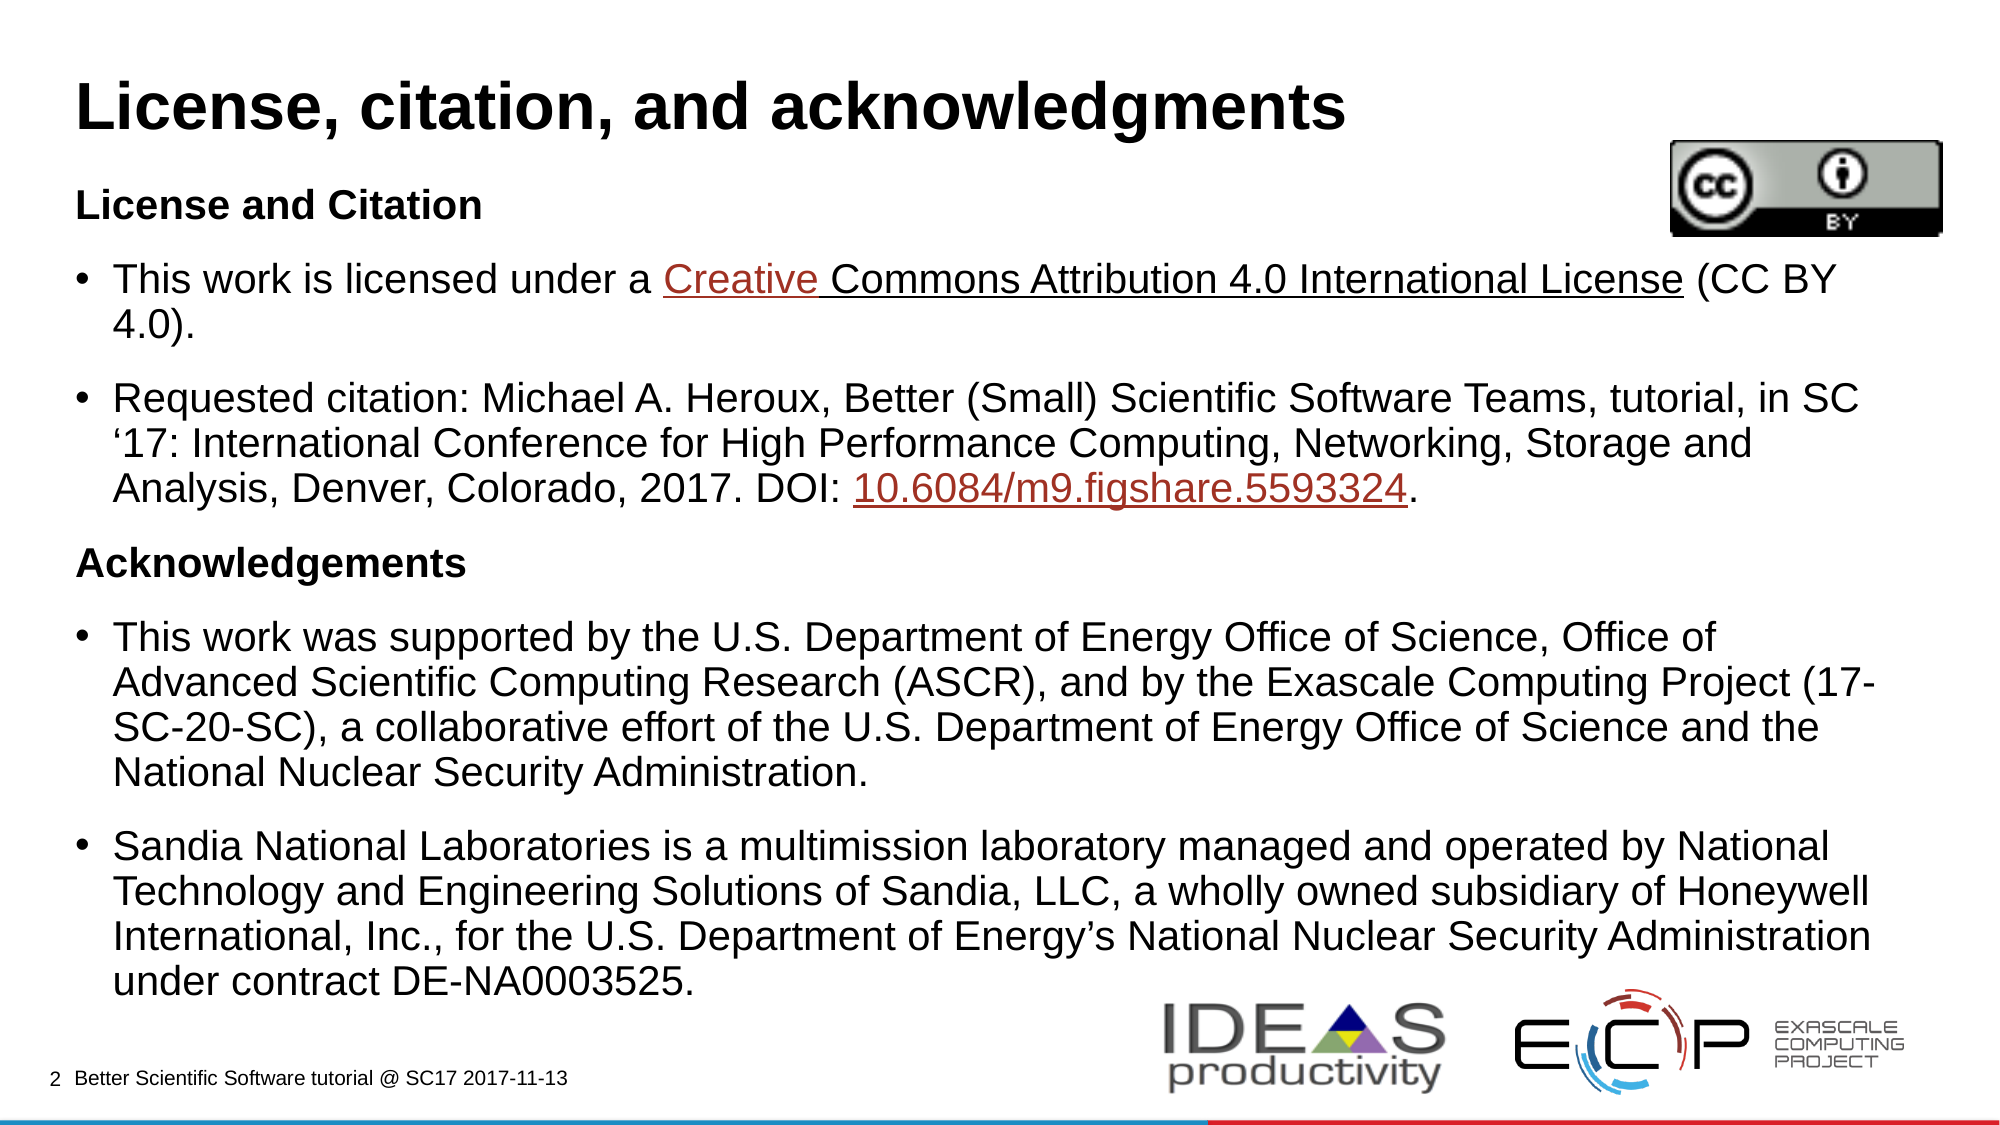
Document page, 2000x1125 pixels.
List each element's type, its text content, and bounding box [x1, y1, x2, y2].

title License, citation, and acknowledgments [59, 67, 1926, 152]
picture [1152, 995, 1456, 1101]
picture [1670, 140, 1944, 237]
picture [1515, 989, 1904, 1095]
list License and Citation This work is licensed under a Creative Commons Attribution 4.0 International License (CC BY 4.0). Requested citation: Michael A. Heroux, Better (Small) Scientific Software Teams, tutorial, in SC ‘17: International Conference for High Performance Computing, Networking, Storage and Analysis, Denver, Colorado, 2017. DOI: 10.6084/m9.figshare.5593324. Acknowledgements This work was supported by the U.S. Department of Energy Office of Science, Office of Advanced Scientific Computing Research (ASCR), and by the Exascale Computing Project (17-SC-20-SC), a collaborative effort of the U.S. Department of Energy Office of Science and the National Nuclear Security Administration. Sandia National Laboratories is a multimission laboratory managed and operated by National Technology and Engineering Solutions of Sandia, LLC, a wholly owned subsidiary of Honeywell International, Inc., for the U.S. Department of Energy’s National Nuclear Security Administration under contract DE-NA0003525. [59, 175, 1926, 841]
